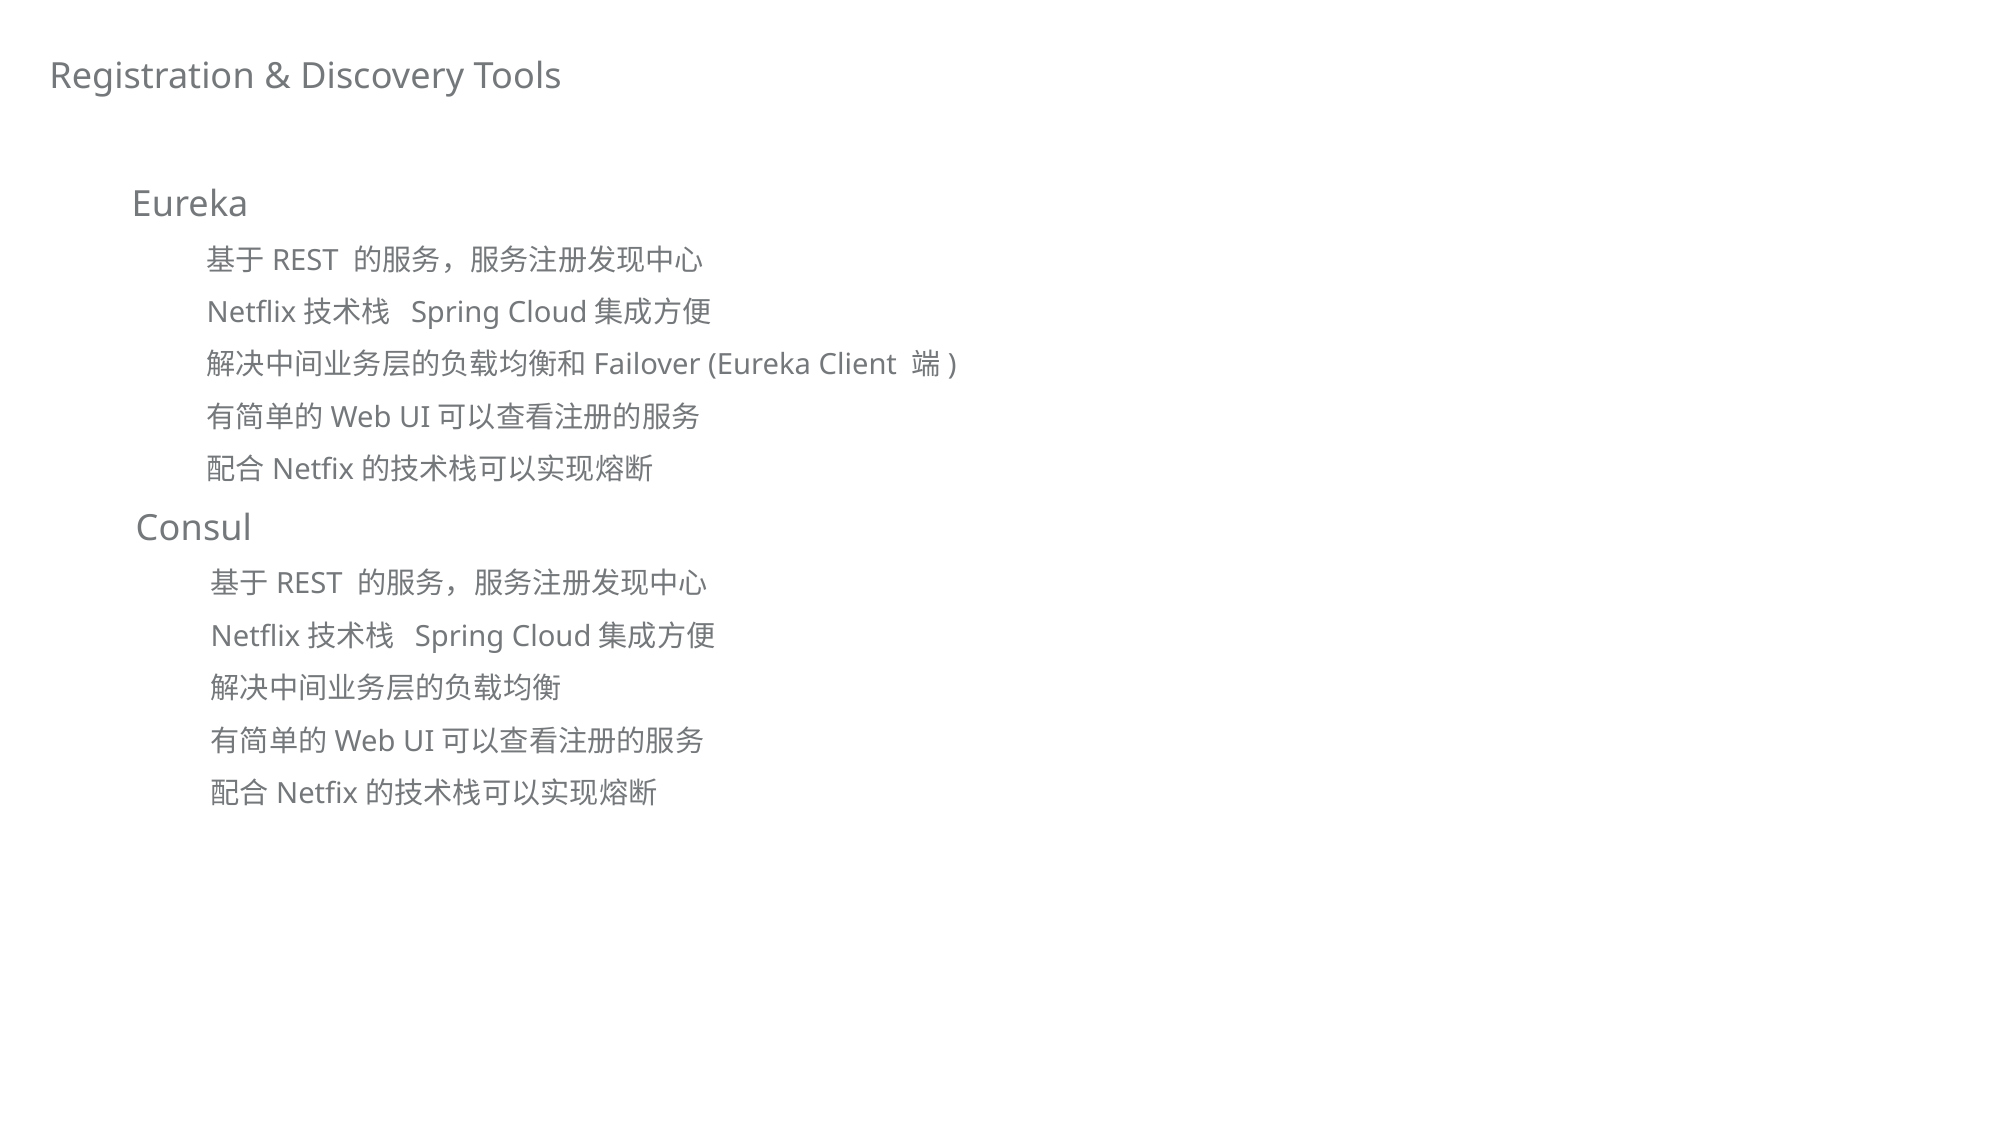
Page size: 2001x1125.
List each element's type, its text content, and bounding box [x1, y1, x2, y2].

text_box Eureka 基于REST 的服务，服务注册发现中心 Netflix技术栈 Spring Cloud集成方便 解决中间业务层的负载均衡和Failover (Eureka Client 端) 有简单的Web UI可以查看注册的服务 配合Netfix的技术栈可以实现熔断 [116, 172, 1863, 493]
subtitle Registration & Discovery Tools [29, 0, 1959, 117]
text_box Consul 基于REST 的服务，服务注册发现中心 Netflix技术栈 Spring Cloud集成方便 解决中间业务层的负载均衡 有简单的Web UI可以查看注册的服务 配合Netfix的技术栈可以实现熔断 [120, 496, 1867, 817]
